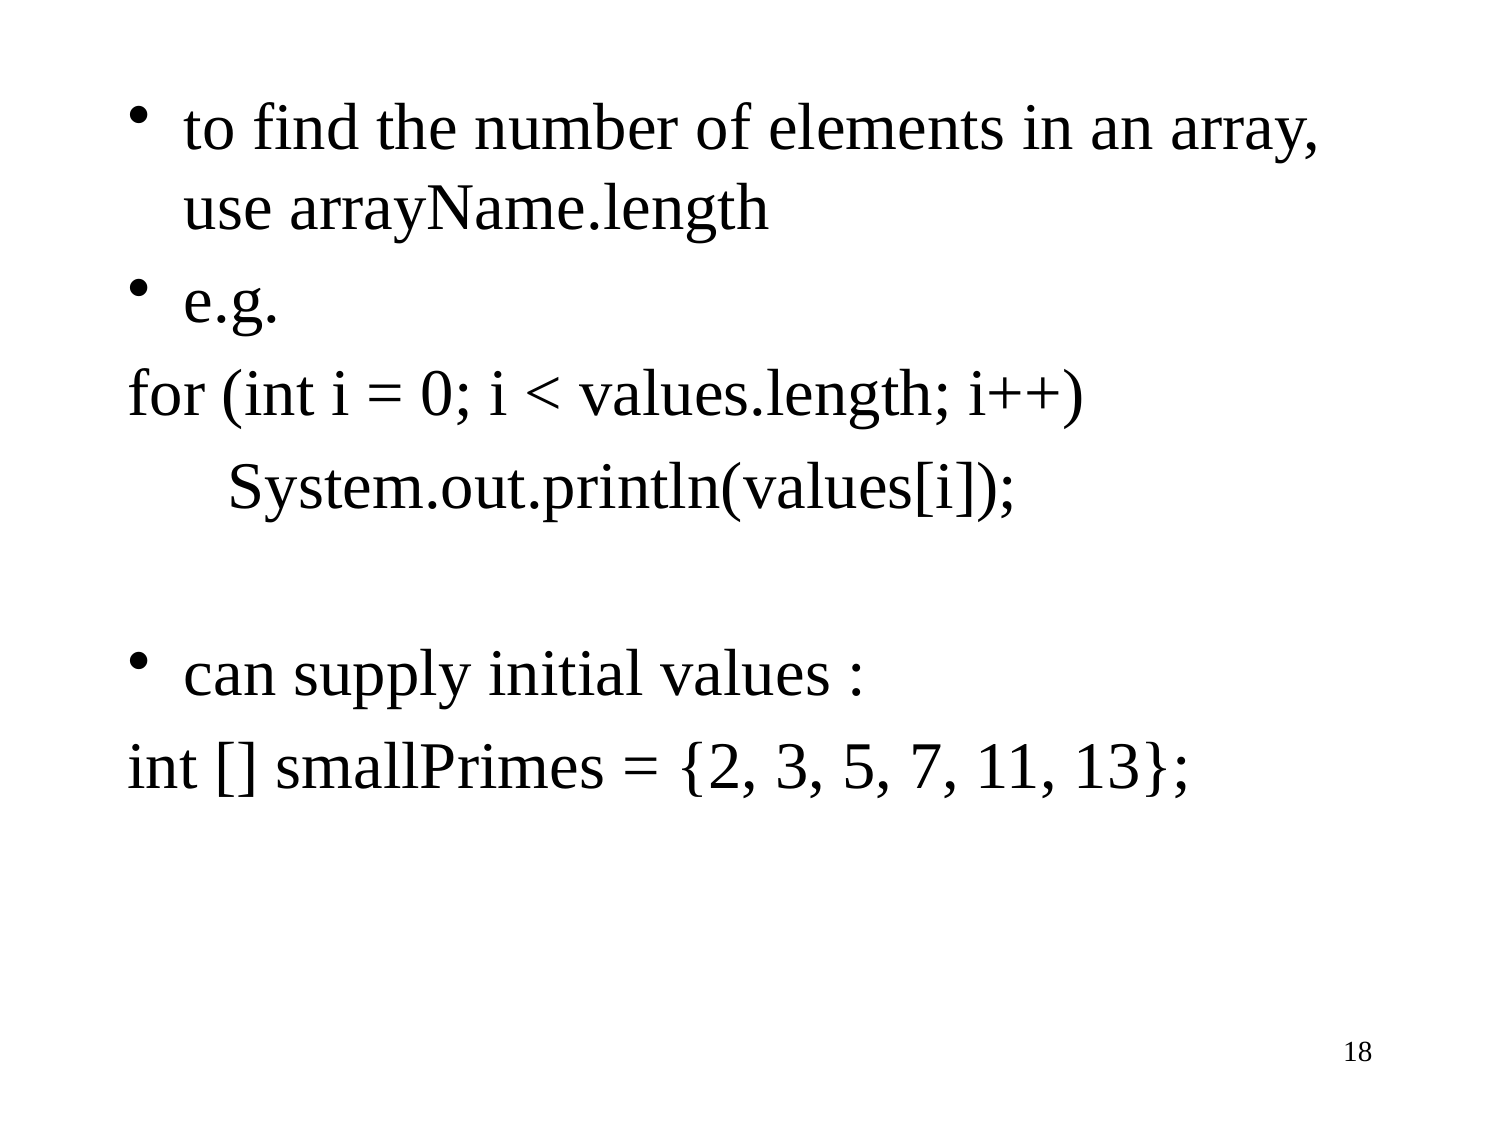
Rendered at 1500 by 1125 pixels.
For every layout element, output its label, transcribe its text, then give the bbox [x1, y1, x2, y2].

text_box 18 [1074, 1024, 1388, 1100]
list to find the number of elements in an array, use arrayName.length e.g. for (int i = 0; i < values.length; i++) System.out.println(values[i]); can supply initial values : int [] smallPrimes = {2, 3, 5, 7, 11, 13}; [112, 75, 1388, 1000]
